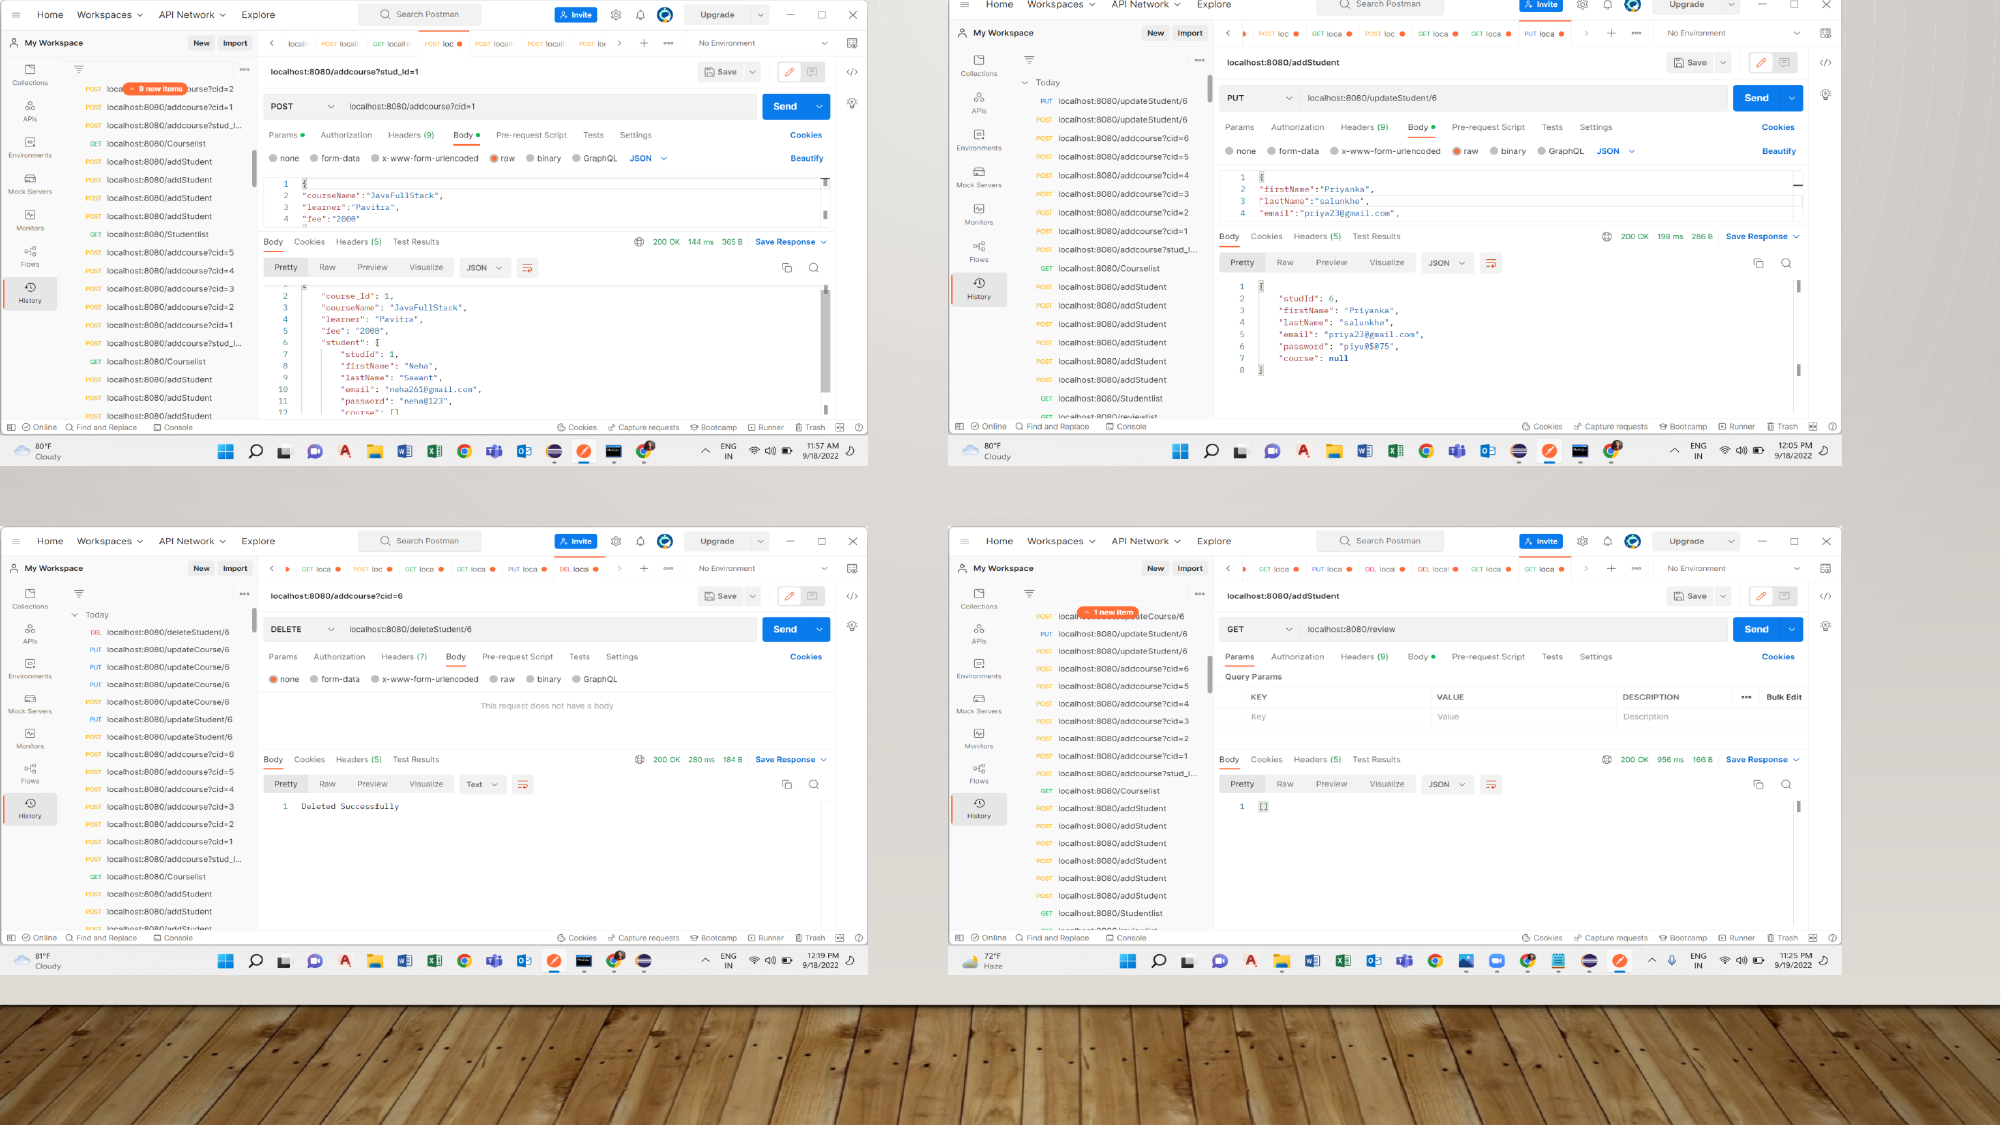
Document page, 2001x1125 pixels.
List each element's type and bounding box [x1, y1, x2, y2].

picture [0, 0, 868, 466]
picture [0, 526, 868, 975]
picture [0, 1005, 2000, 1125]
picture [948, 0, 1843, 466]
picture [948, 526, 1843, 975]
